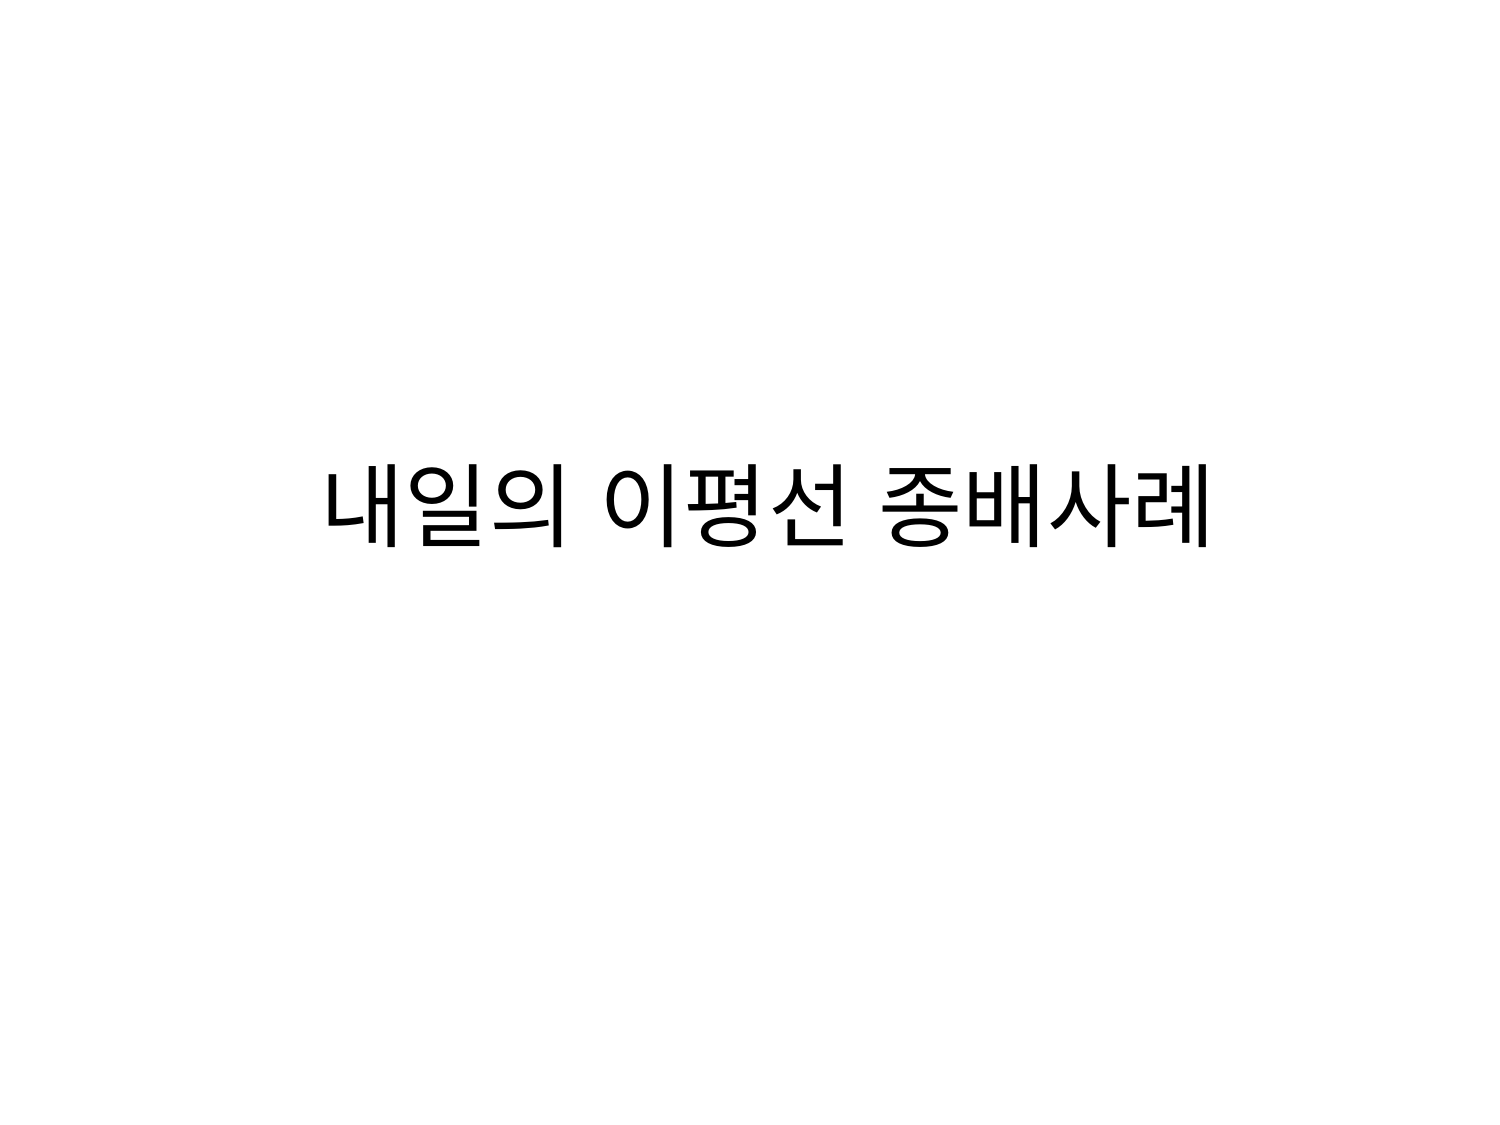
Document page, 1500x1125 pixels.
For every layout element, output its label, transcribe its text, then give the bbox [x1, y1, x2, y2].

title 내일의 이평선 종배사례 [93, 410, 1444, 598]
